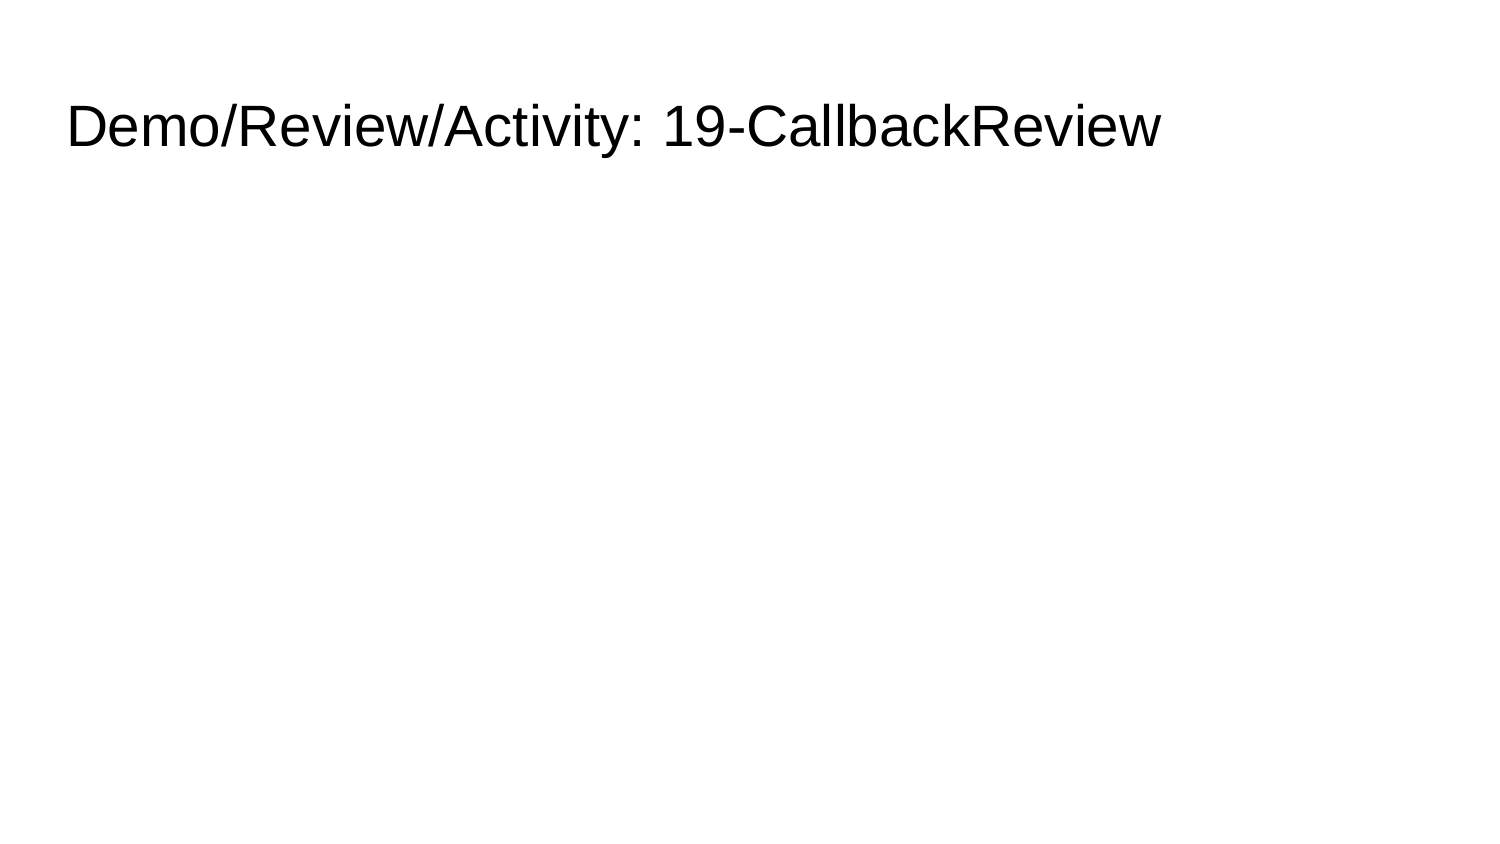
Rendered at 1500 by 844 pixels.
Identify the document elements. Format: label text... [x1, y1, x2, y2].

title Demo/Review/Activity: 19-CallbackReview [51, 72, 1449, 167]
